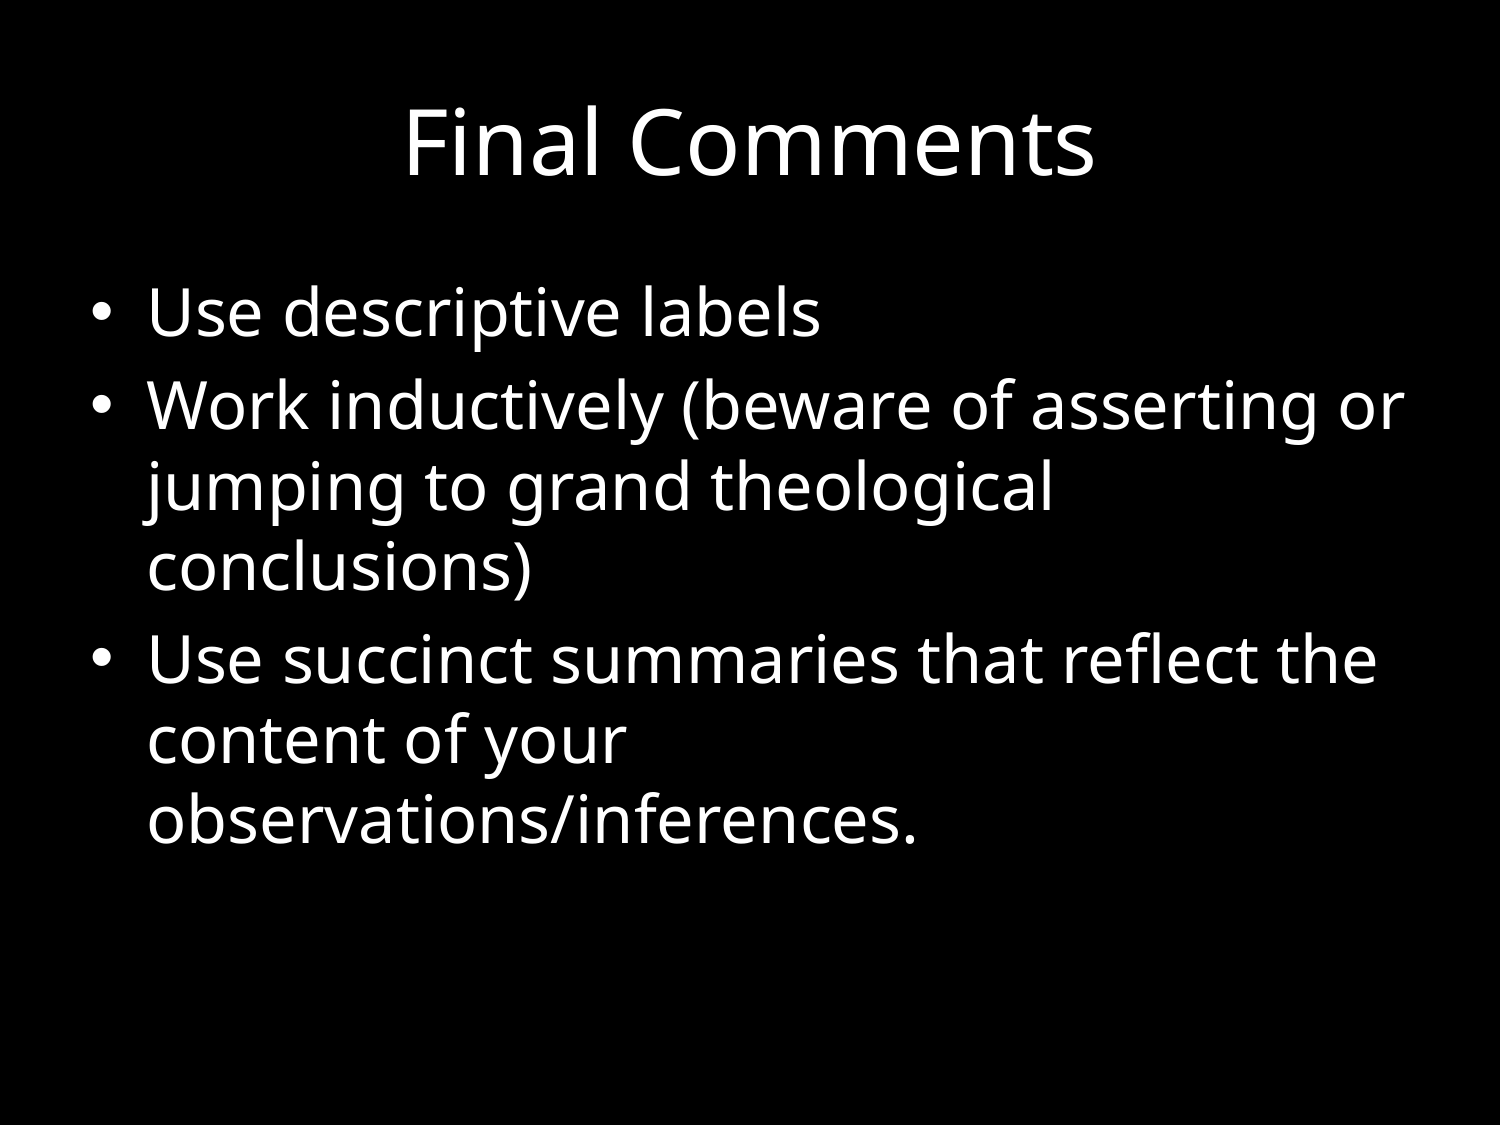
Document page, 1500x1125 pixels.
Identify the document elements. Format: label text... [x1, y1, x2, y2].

title Final Comments [75, 45, 1425, 233]
list Use descriptive labels Work inductively (beware of asserting or jumping to grand theological conclusions) Use succinct summaries that reflect the content of your observations/inferences. [75, 262, 1425, 1005]
